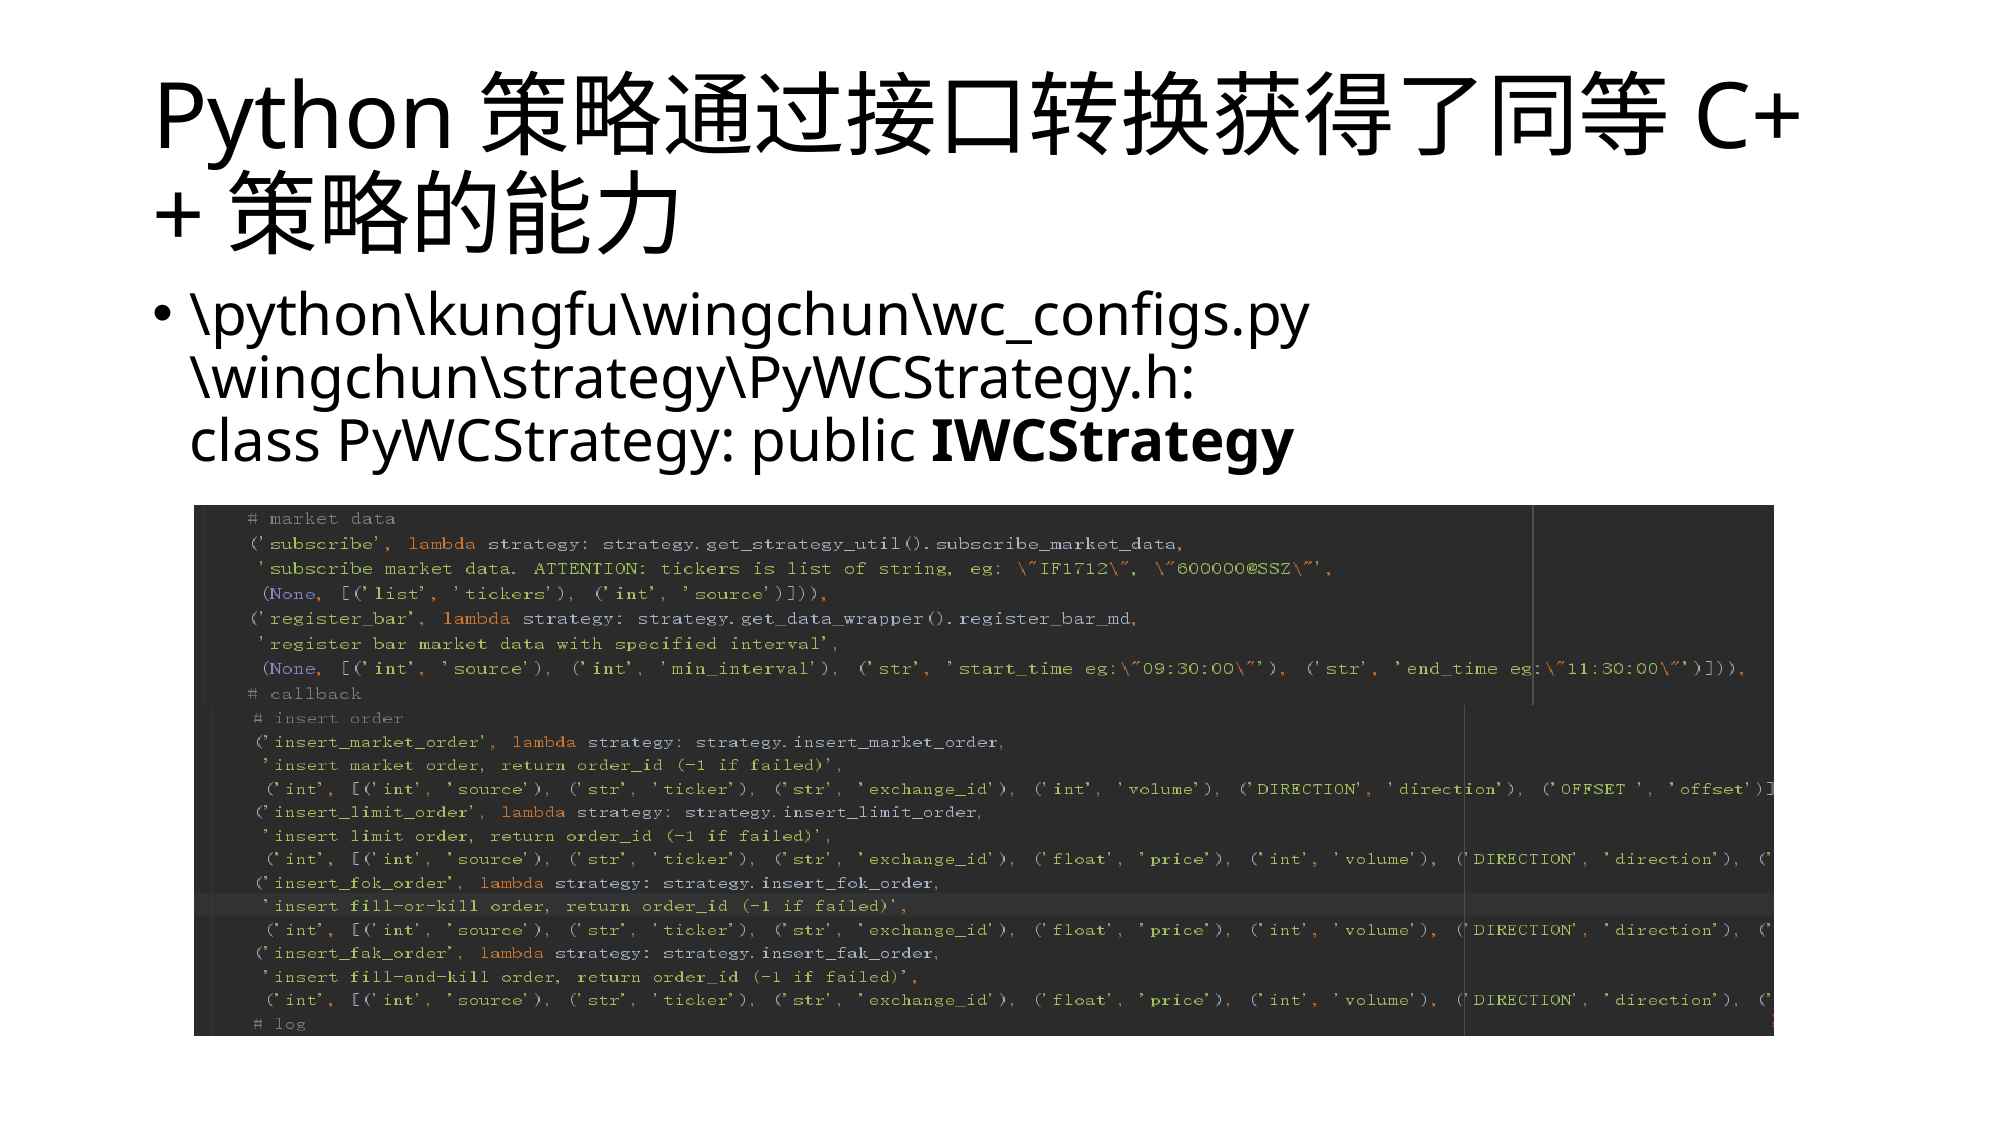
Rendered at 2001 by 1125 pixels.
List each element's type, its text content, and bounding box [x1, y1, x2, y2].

title Python策略通过接口转换获得了同等C++策略的能力 [137, 59, 1863, 277]
picture [194, 505, 1774, 1036]
list \python\kungfu\wingchun\wc_configs.py \wingchun\strategy\PyWCStrategy.h: class PyWCStrategy: public IWCStrategy [137, 277, 1863, 1068]
